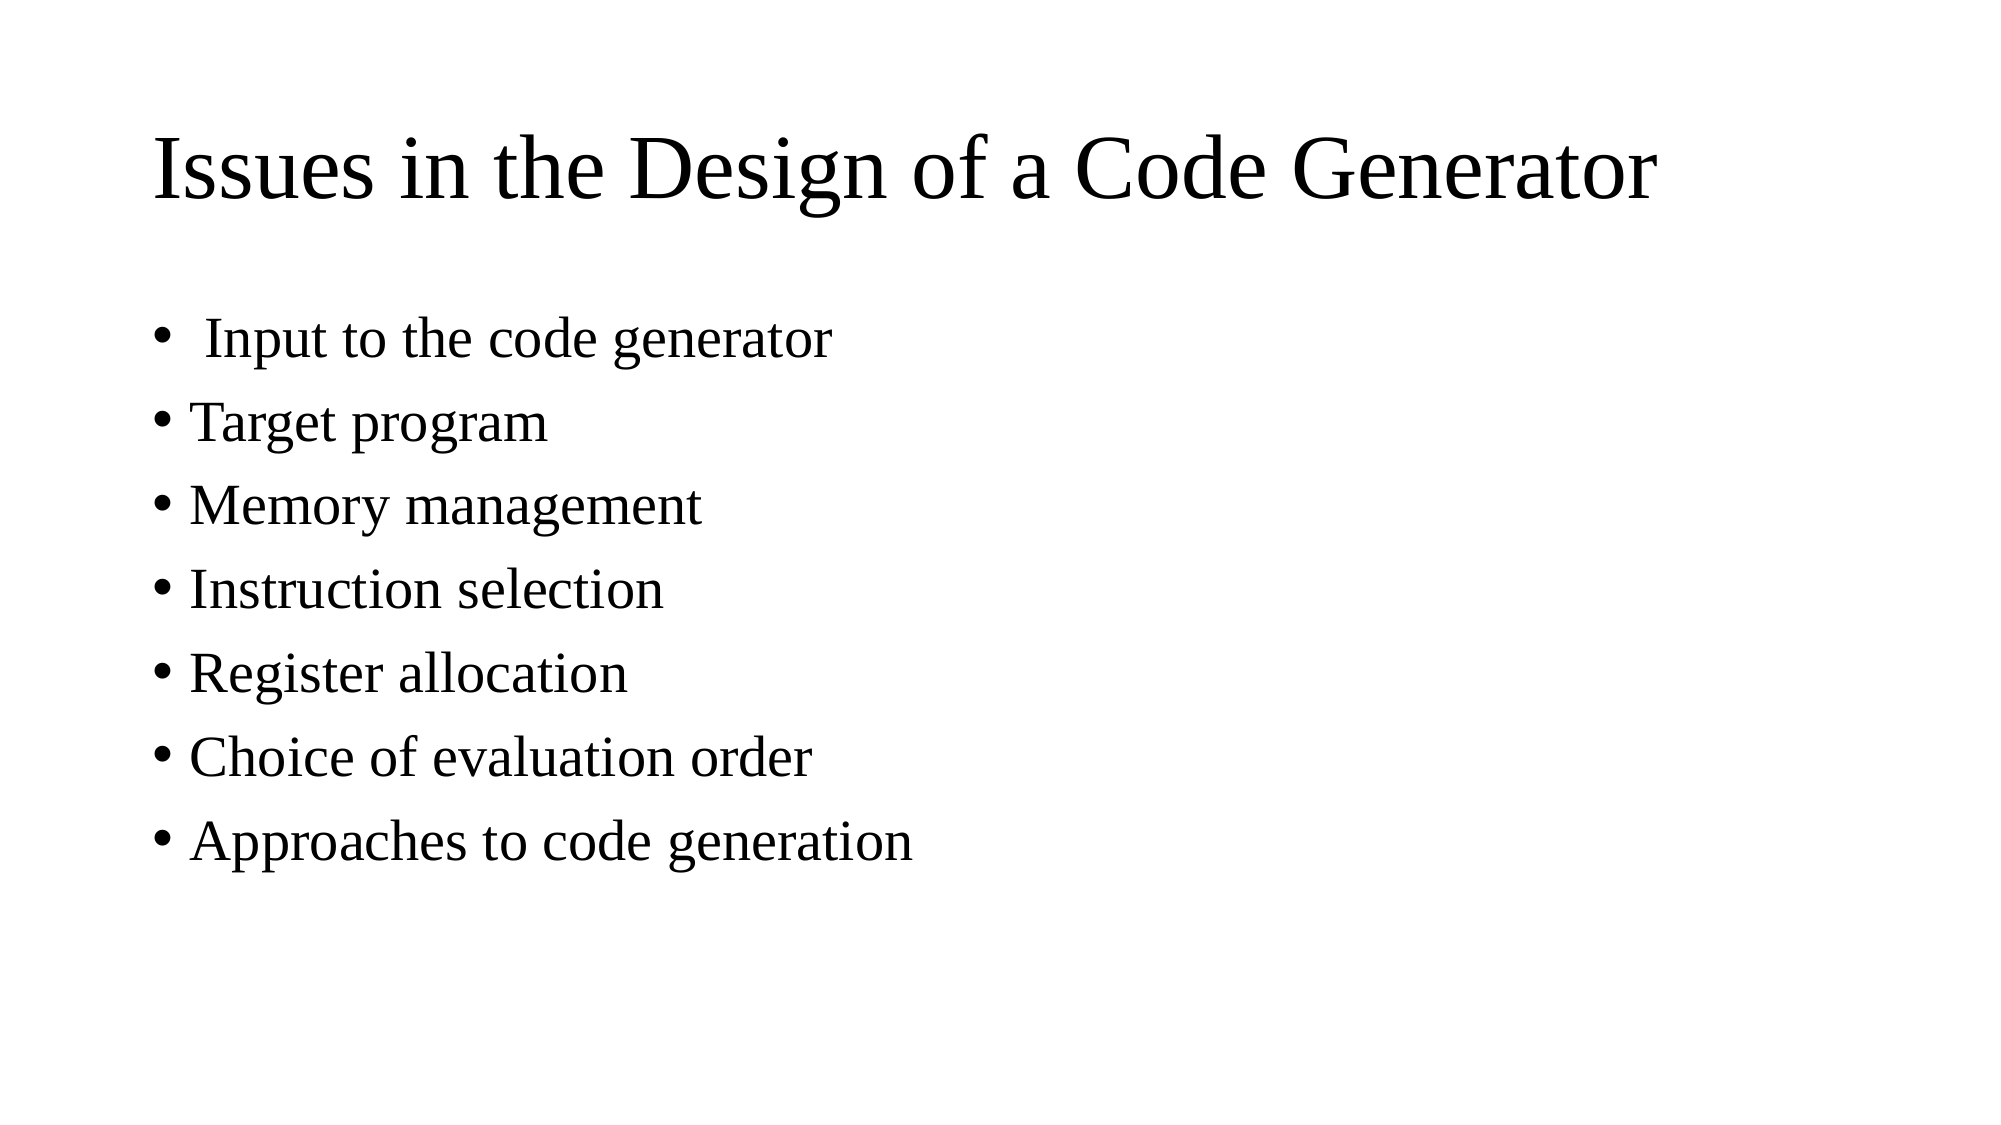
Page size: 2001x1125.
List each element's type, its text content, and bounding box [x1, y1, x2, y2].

title Issues in the Design of a Code Generator [137, 59, 1863, 278]
list Input to the code generator Target program Memory management Instruction selection Register allocation Choice of evaluation order Approaches to code generation [137, 299, 1863, 1014]
